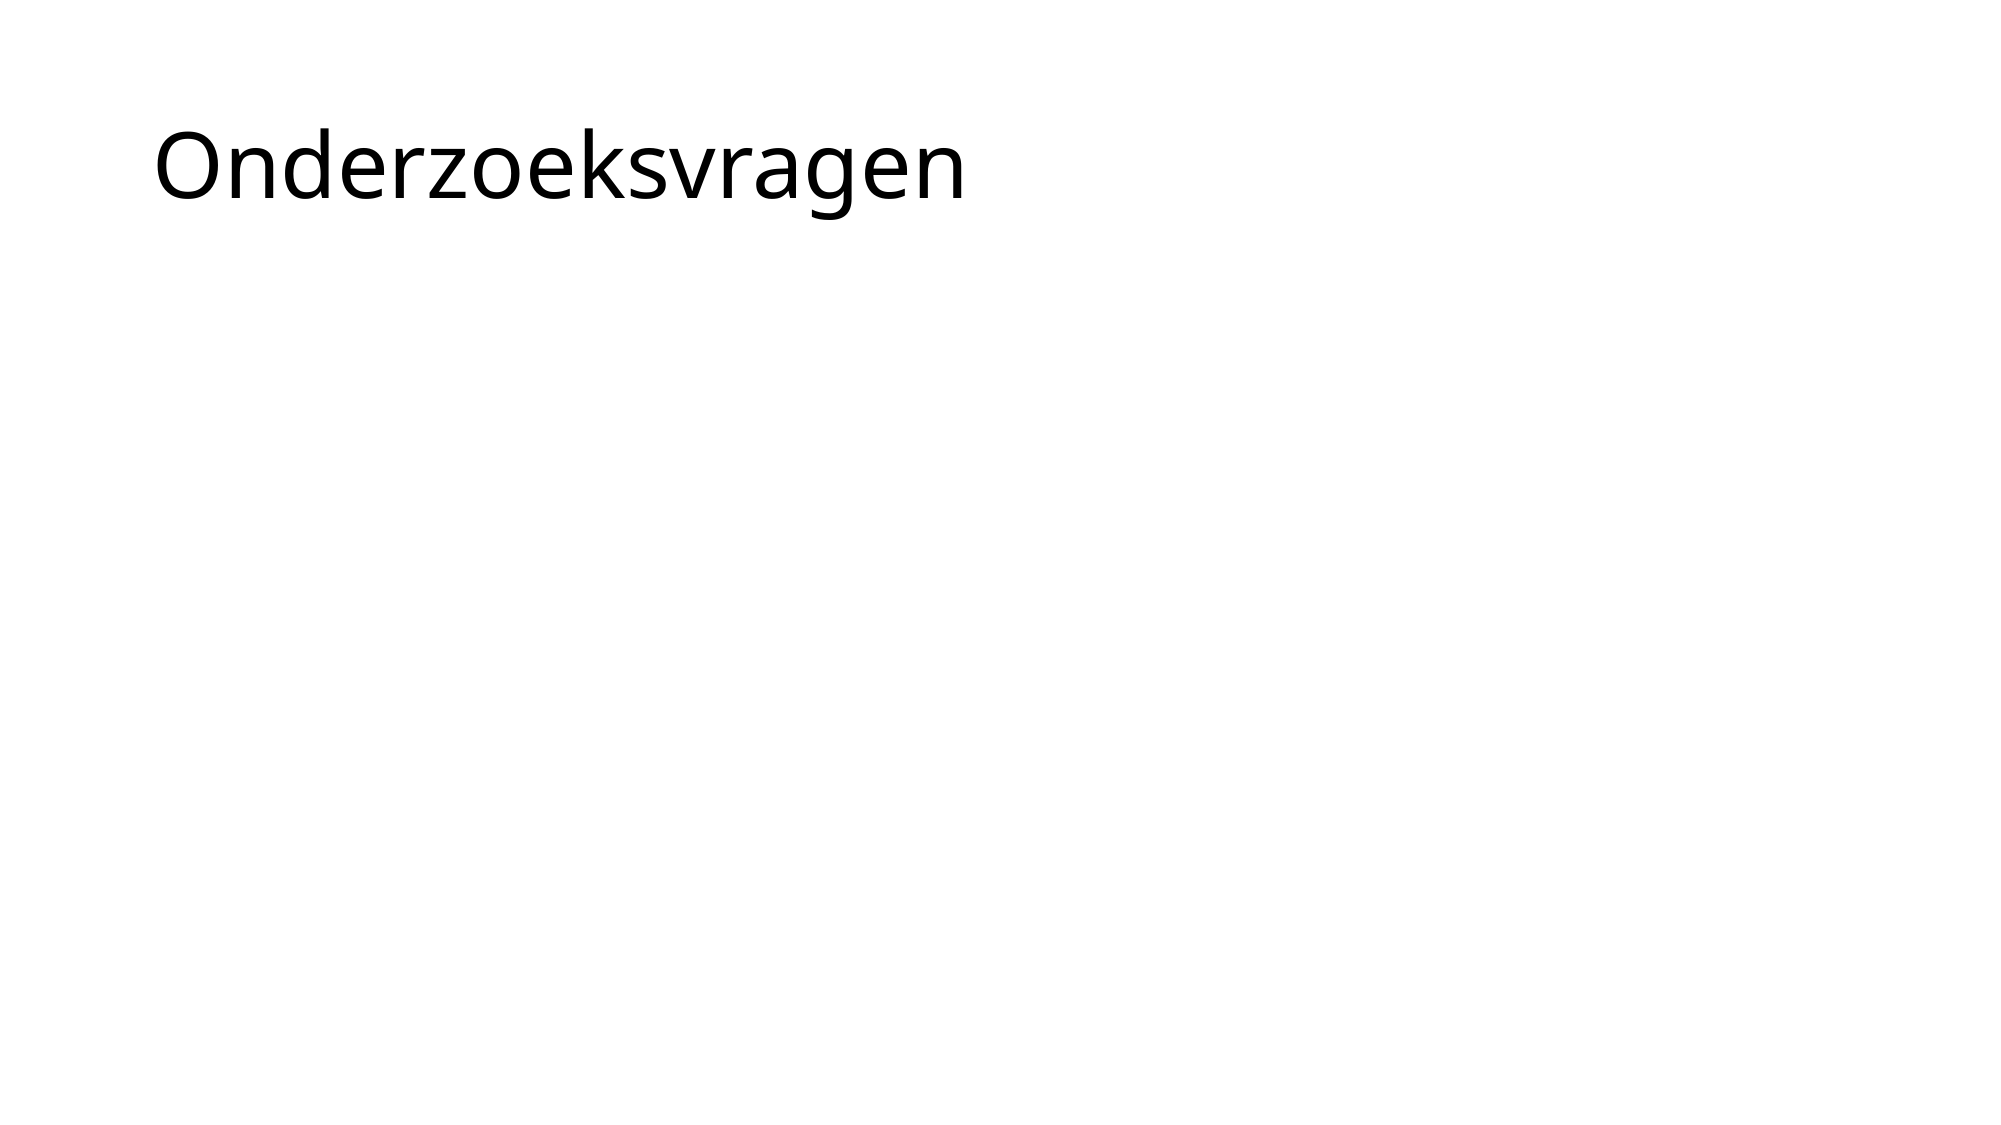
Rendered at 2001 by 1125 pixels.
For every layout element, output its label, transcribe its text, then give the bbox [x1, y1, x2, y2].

title Onderzoeksvragen [137, 59, 1863, 278]
